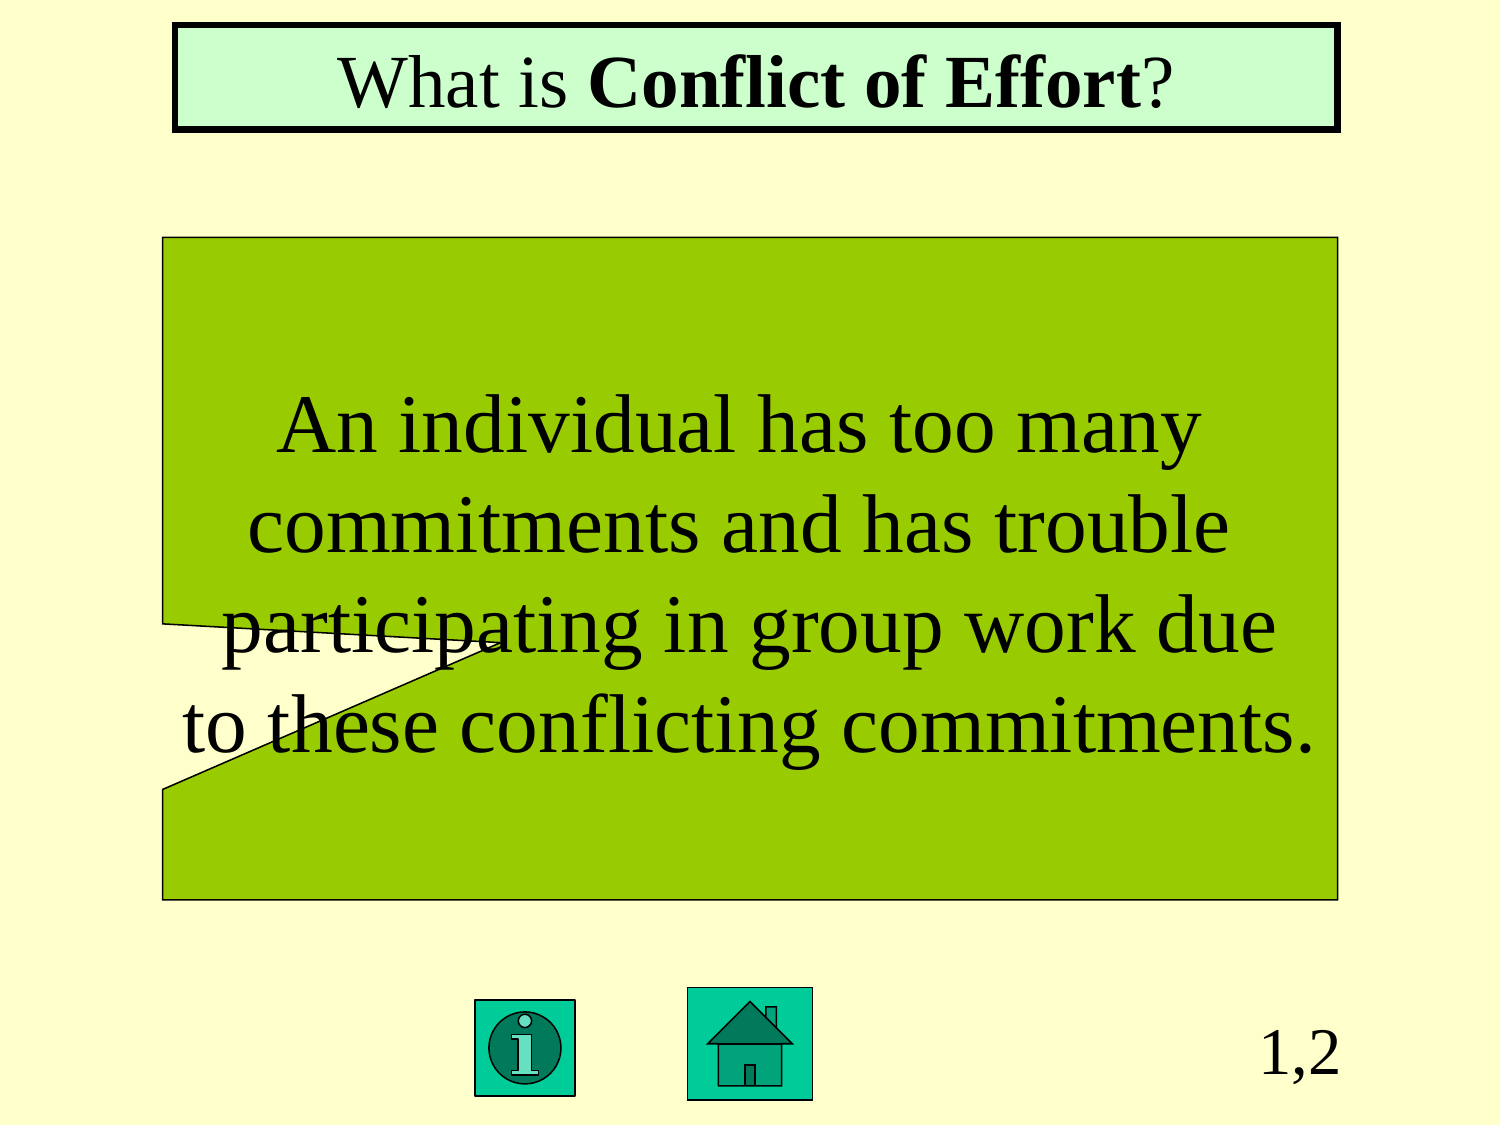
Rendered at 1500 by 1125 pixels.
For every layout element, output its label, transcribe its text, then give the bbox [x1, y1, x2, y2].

subtitle 1,2 [1099, 999, 1500, 1125]
text_box [687, 987, 813, 1101]
text_box [474, 999, 575, 1096]
text_box What is Conflict of Effort? [174, 24, 1338, 130]
text_box An individual has too many commitments and has trouble participating in group work due to these conflicting commitments. [162, 237, 1338, 900]
